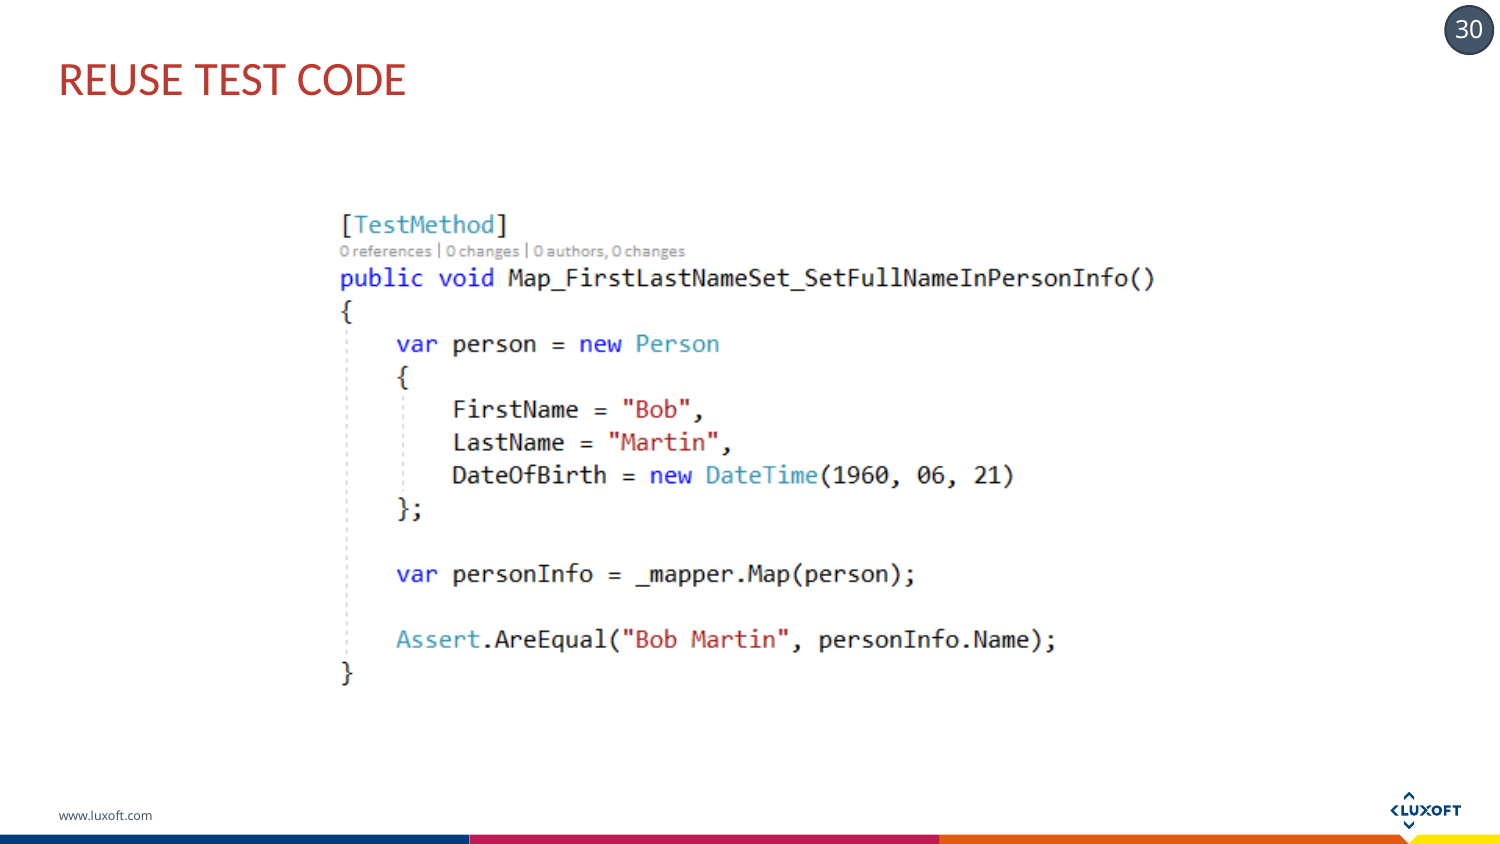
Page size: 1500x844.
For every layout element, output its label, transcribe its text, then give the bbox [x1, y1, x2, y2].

title Reuse test code [47, 44, 1457, 107]
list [315, 202, 1188, 709]
